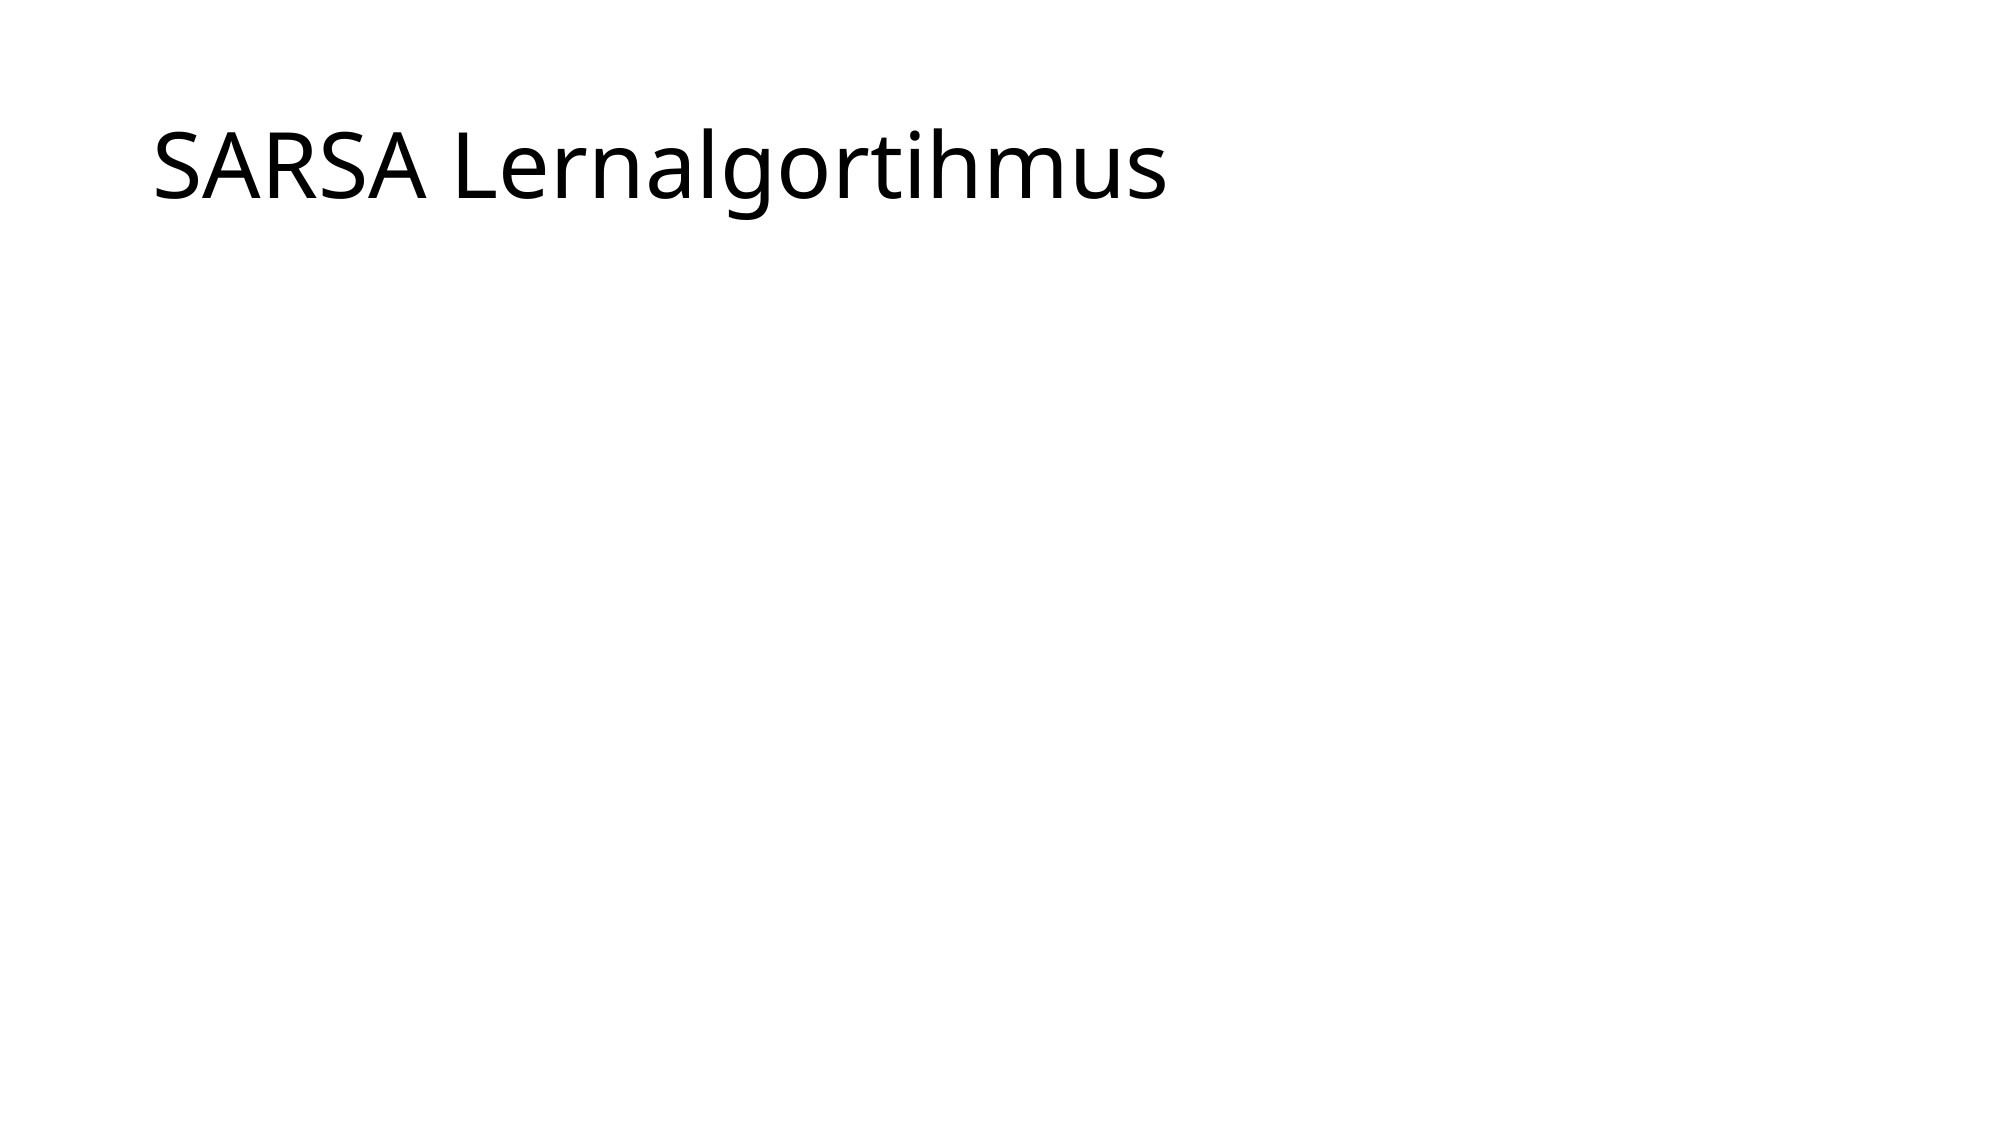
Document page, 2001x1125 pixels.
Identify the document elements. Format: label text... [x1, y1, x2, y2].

title SARSA Lernalgortihmus [137, 59, 1863, 278]
